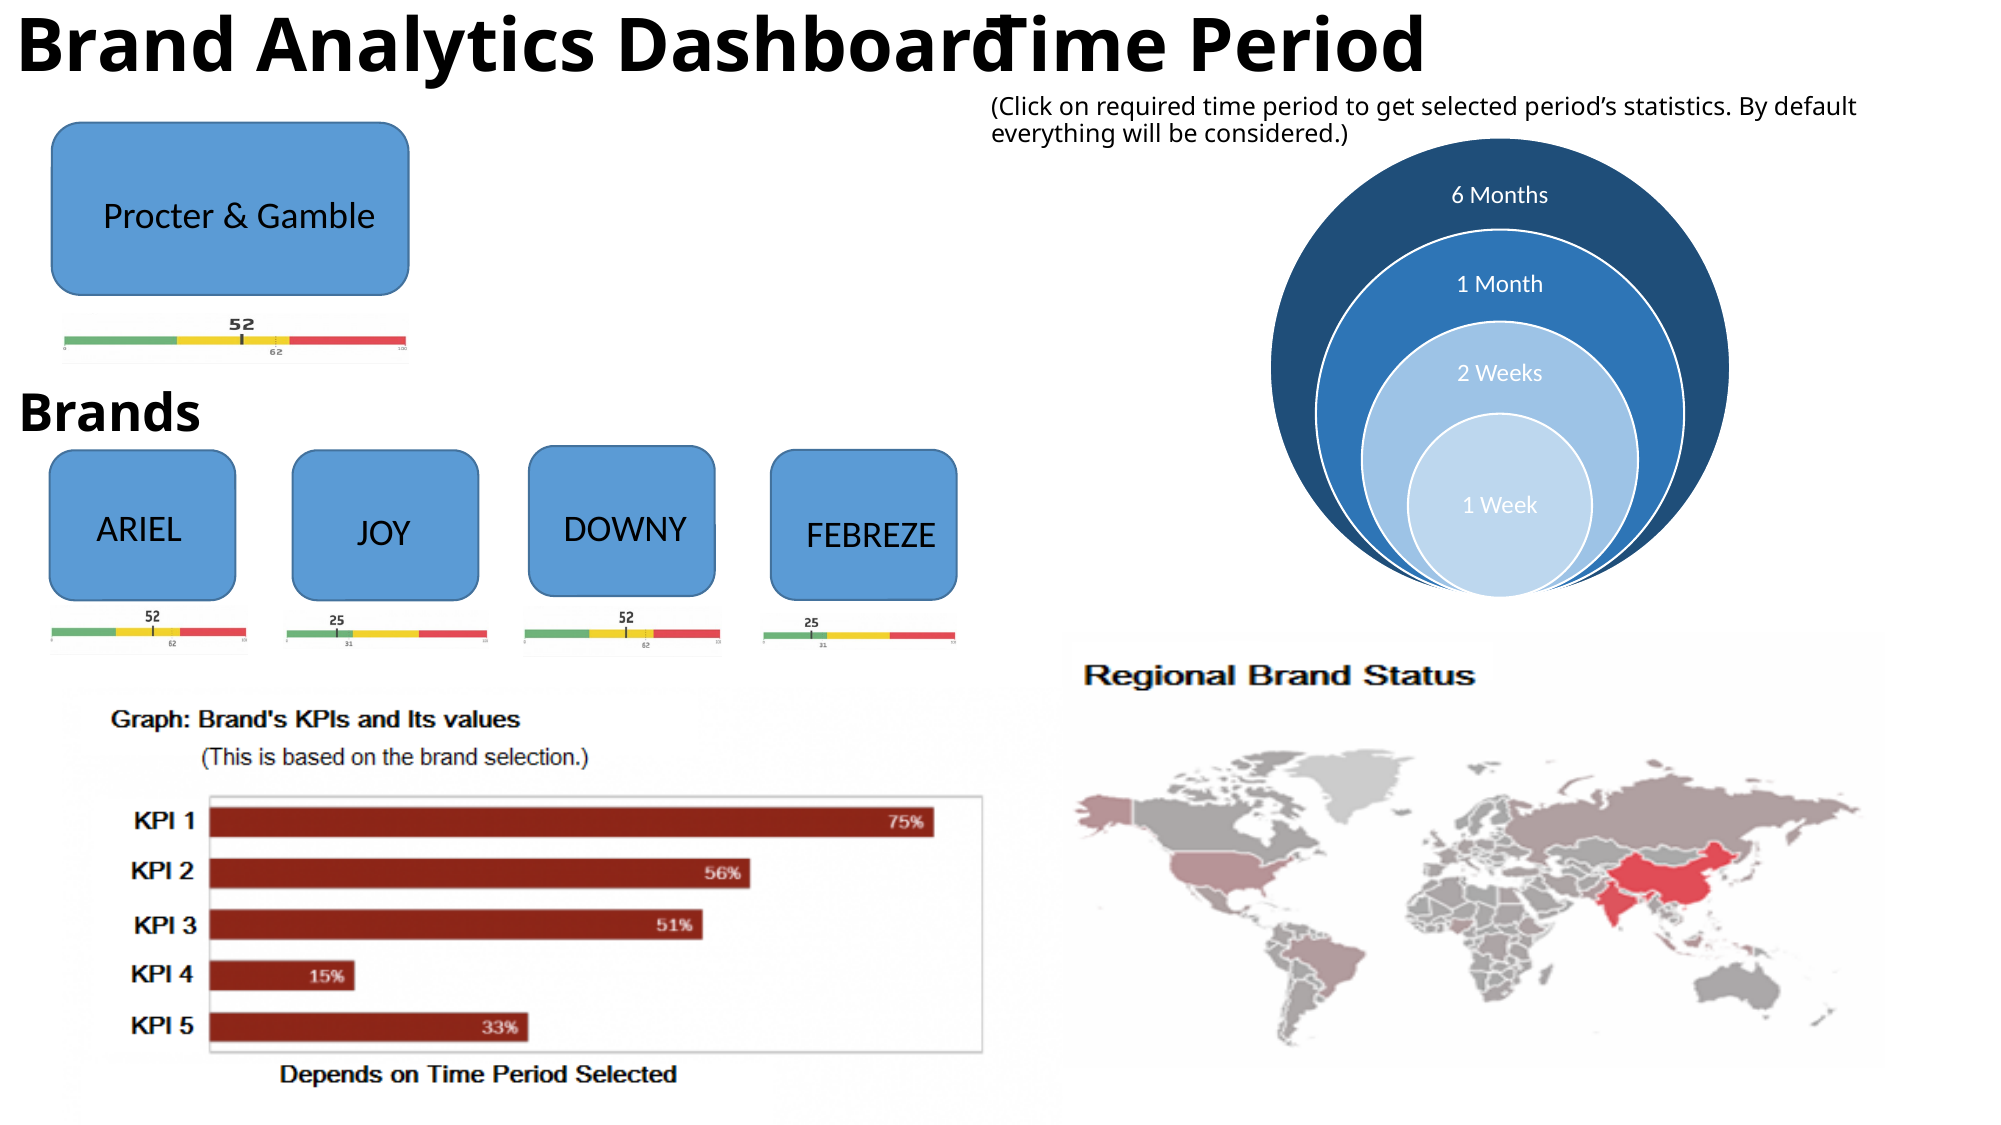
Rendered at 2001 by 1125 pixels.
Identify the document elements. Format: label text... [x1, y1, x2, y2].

text_box JOY [342, 500, 461, 560]
text_box FEBREZE [791, 502, 971, 562]
picture [283, 610, 489, 649]
picture [523, 606, 722, 657]
text_box [50, 121, 410, 296]
text_box [769, 448, 958, 601]
title Brand Analytics Dashboard [0, 0, 970, 96]
text_box (Click on required time period to get selected period’s statistics. By default everything will be considered.) [976, 89, 1940, 156]
text_box [48, 450, 237, 602]
picture [760, 613, 957, 650]
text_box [1193, 137, 1806, 598]
text_box [291, 449, 480, 602]
text_box DOWNY [549, 496, 703, 557]
text_box Time Period [970, 0, 1881, 96]
text_box Brands [3, 354, 237, 450]
text_box ARIEL [81, 497, 201, 557]
picture [50, 605, 248, 655]
text_box Procter & Gamble [88, 183, 453, 244]
picture [62, 313, 409, 364]
picture [62, 631, 1906, 1125]
text_box [527, 445, 716, 598]
